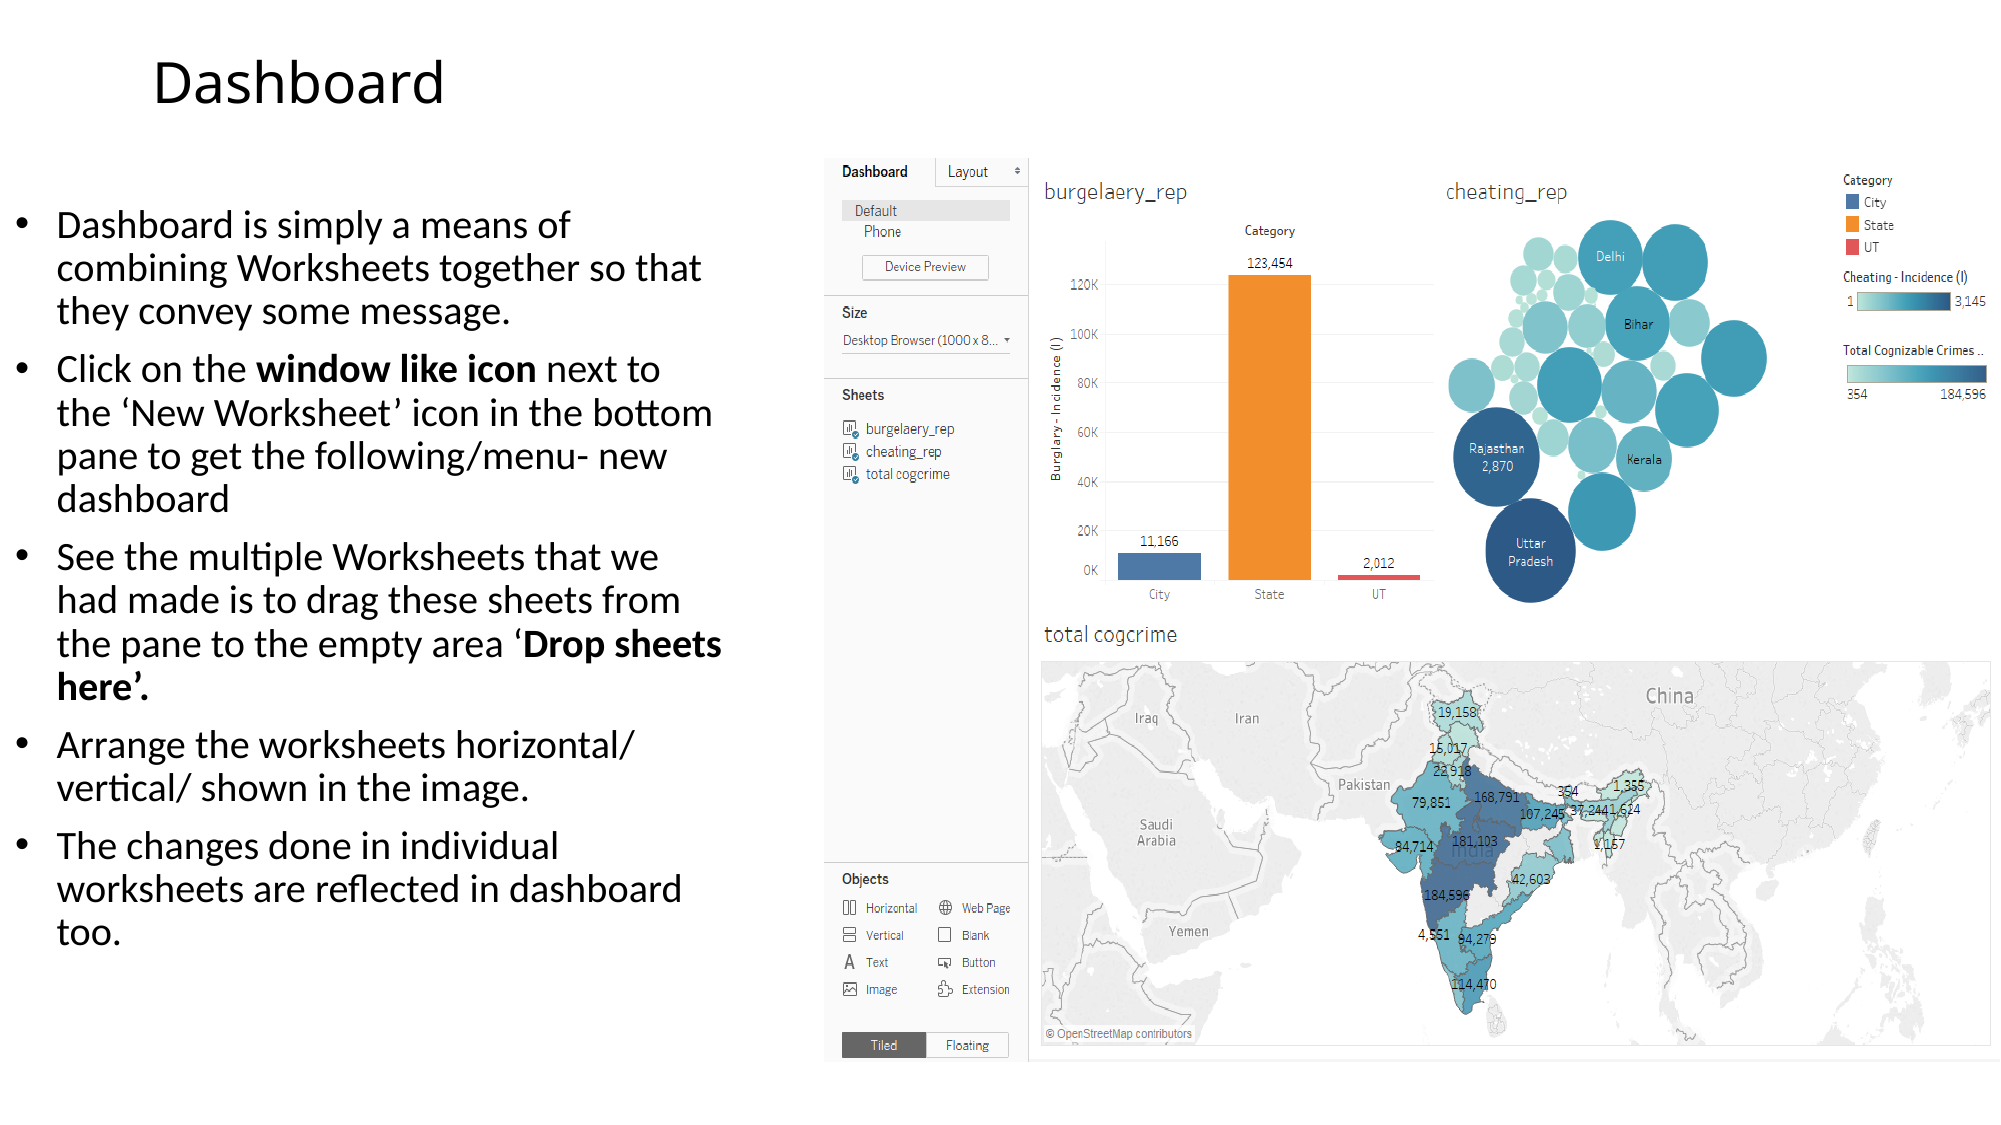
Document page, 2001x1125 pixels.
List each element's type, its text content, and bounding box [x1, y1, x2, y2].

title Dashboard [137, 46, 1863, 124]
list Dashboard is simply a means of combining Worksheets together so that they convey some message. Click on the window like icon next to the ‘New Worksheet’ icon in the bottom pane to get the following/menu- new dashboard See the multiple Worksheets that we had made is to drag these sheets from the pane to the empty area ‘Drop sheets here’. Arrange the worksheets horizontal/ vertical/ shown in the image. The changes done in individual worksheets are reflected in dashboard too. [0, 196, 739, 963]
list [824, 158, 2000, 1062]
